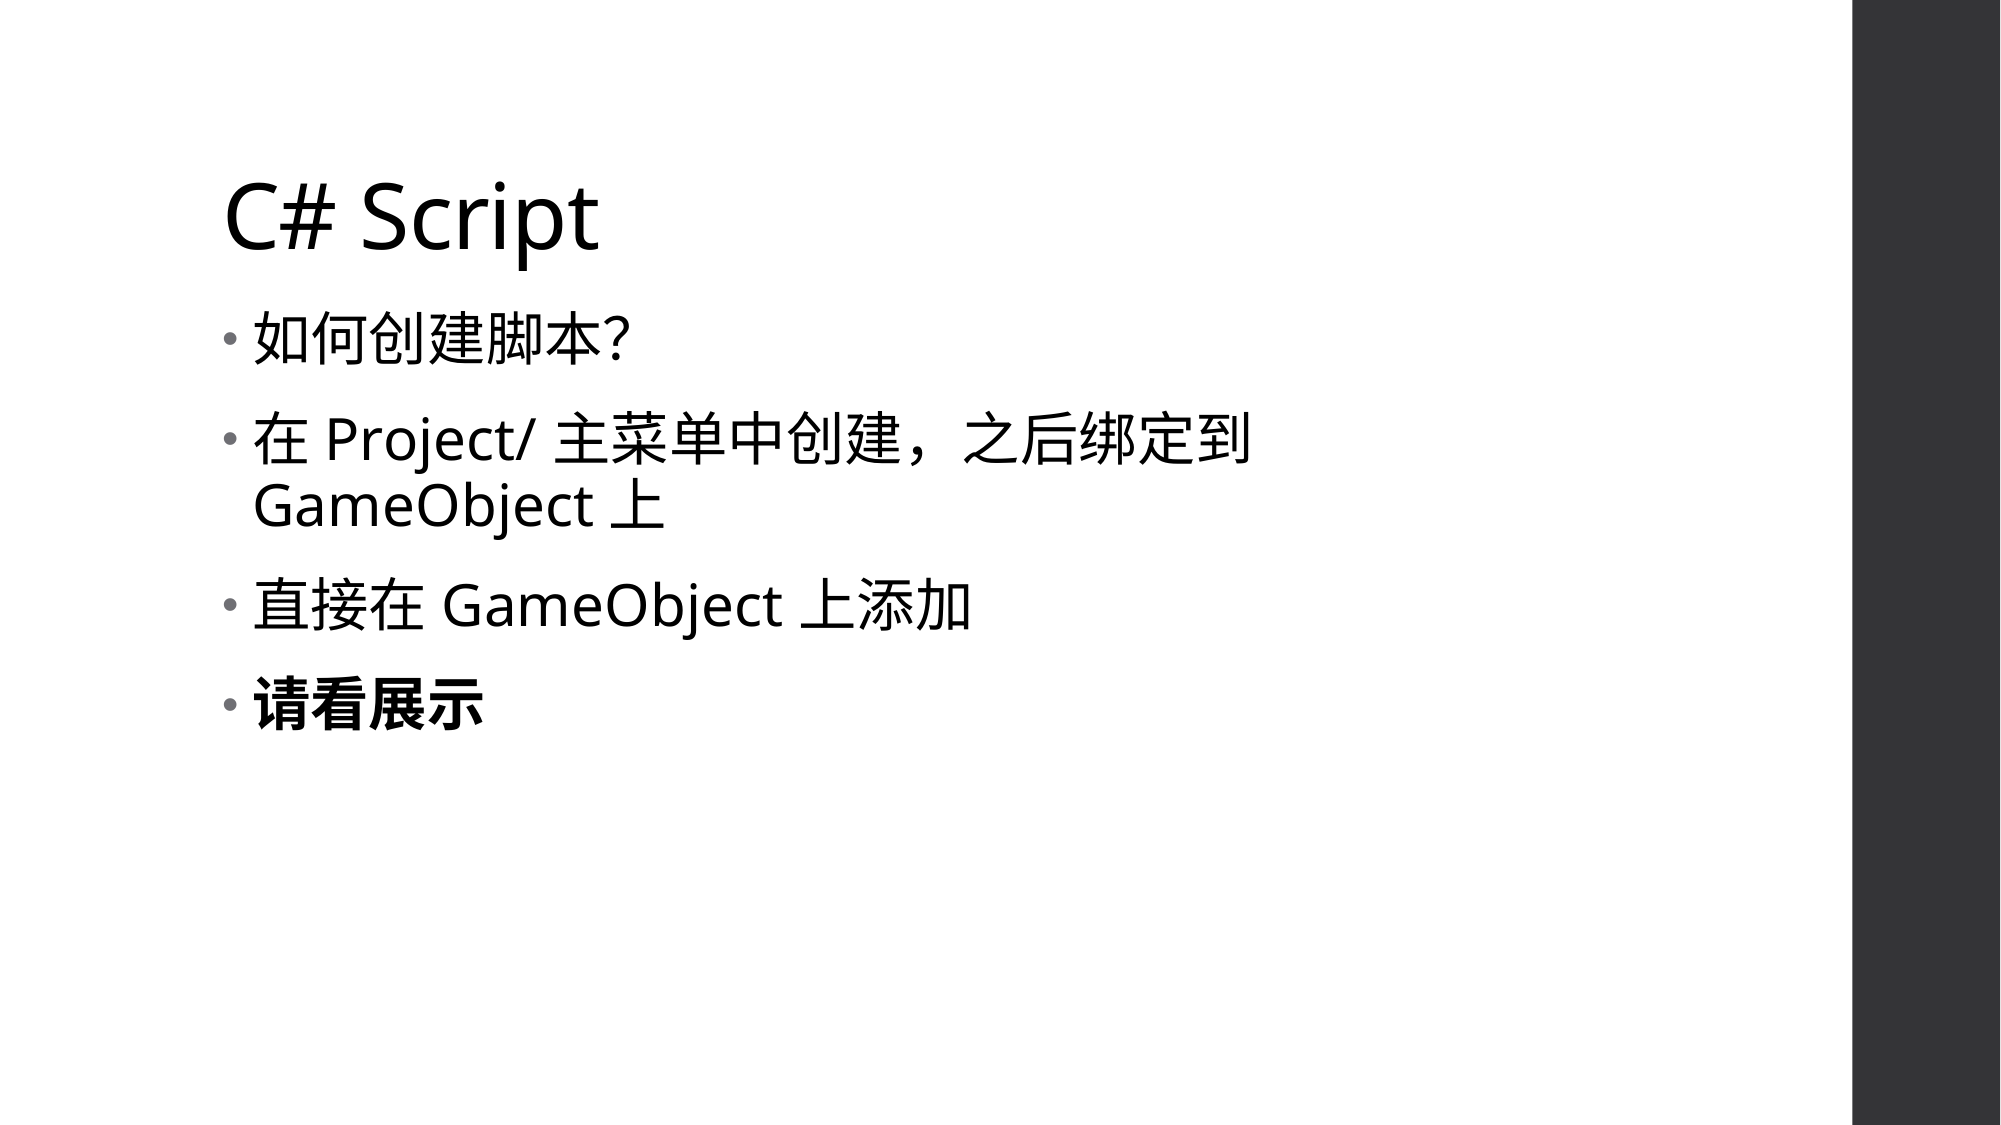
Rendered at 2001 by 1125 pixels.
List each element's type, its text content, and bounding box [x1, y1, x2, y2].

list 如何创建脚本？ 在Project/主菜单中创建，之后绑定到GameObject上 直接在GameObject上添加 请看展示 [206, 299, 1617, 1014]
title C# Script [206, 60, 1797, 278]
